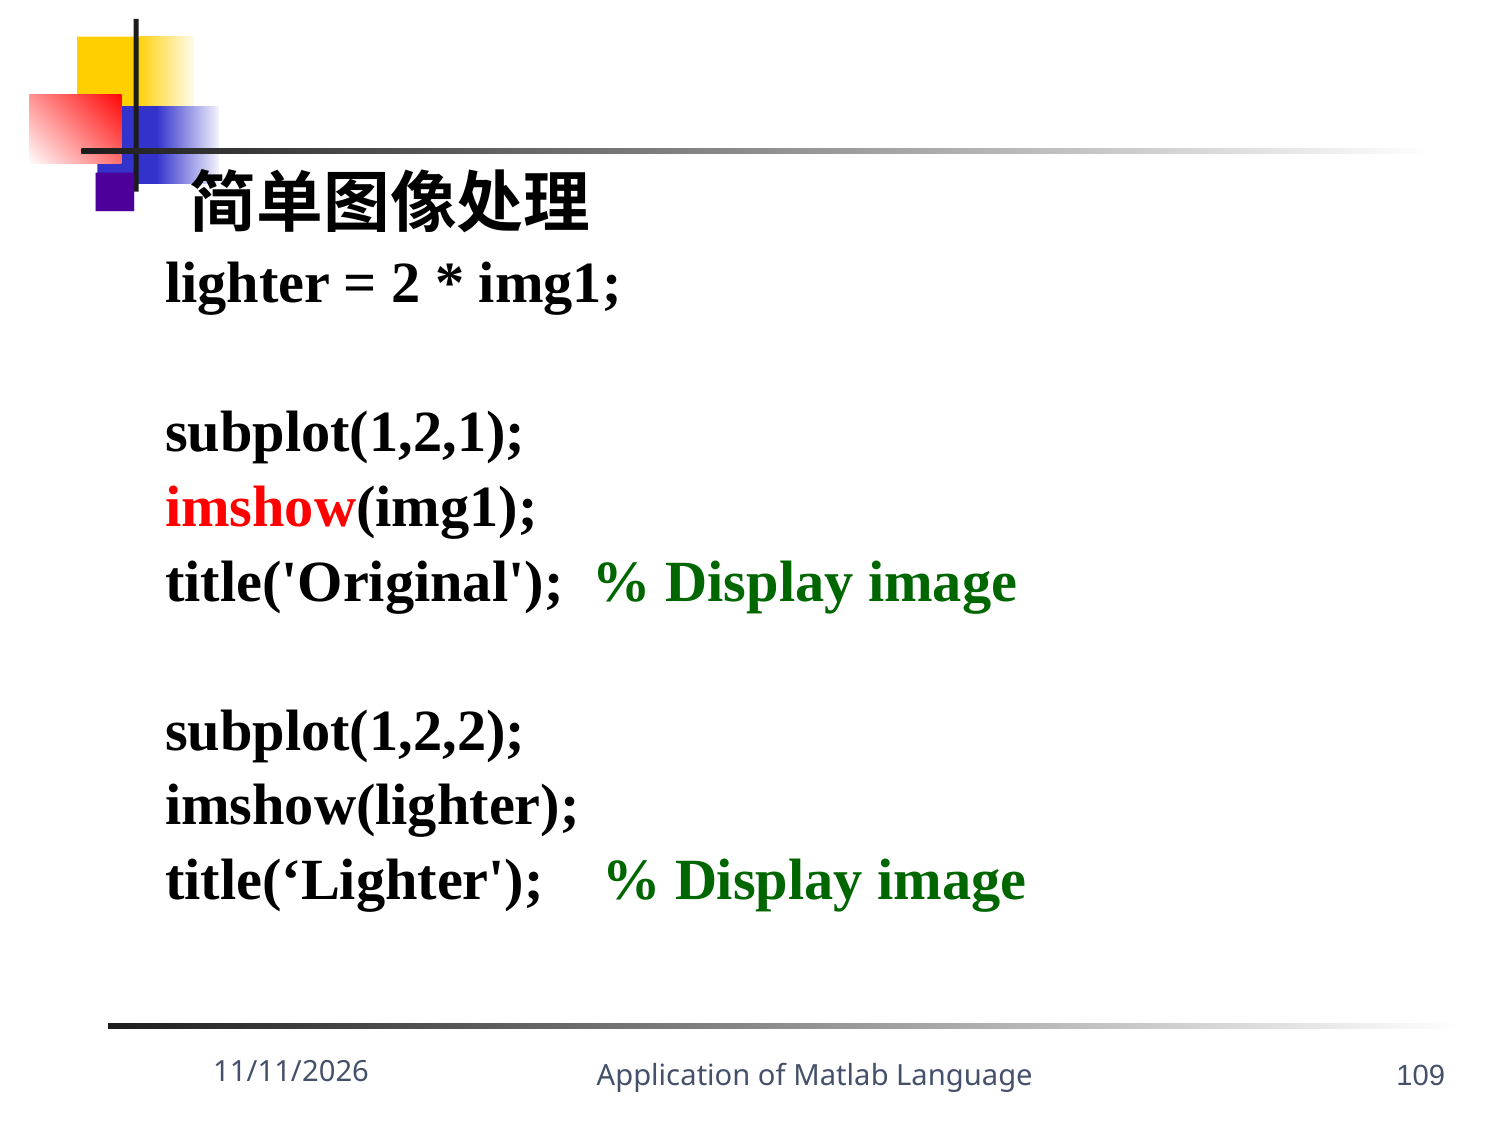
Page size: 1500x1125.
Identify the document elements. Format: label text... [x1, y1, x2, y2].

text_box 109 [1128, 1024, 1468, 1100]
text_box 2021/9/8 [190, 1024, 504, 1100]
list 简单图像处理 lighter = 2 * img1; subplot(1,2,1); imshow(img1); title('Original'); % Display image subplot(1,2,2); imshow(lighter); title(‘Lighter'); % Display image [75, 160, 1425, 988]
text_box Application of Matlab Language [549, 1024, 1081, 1100]
